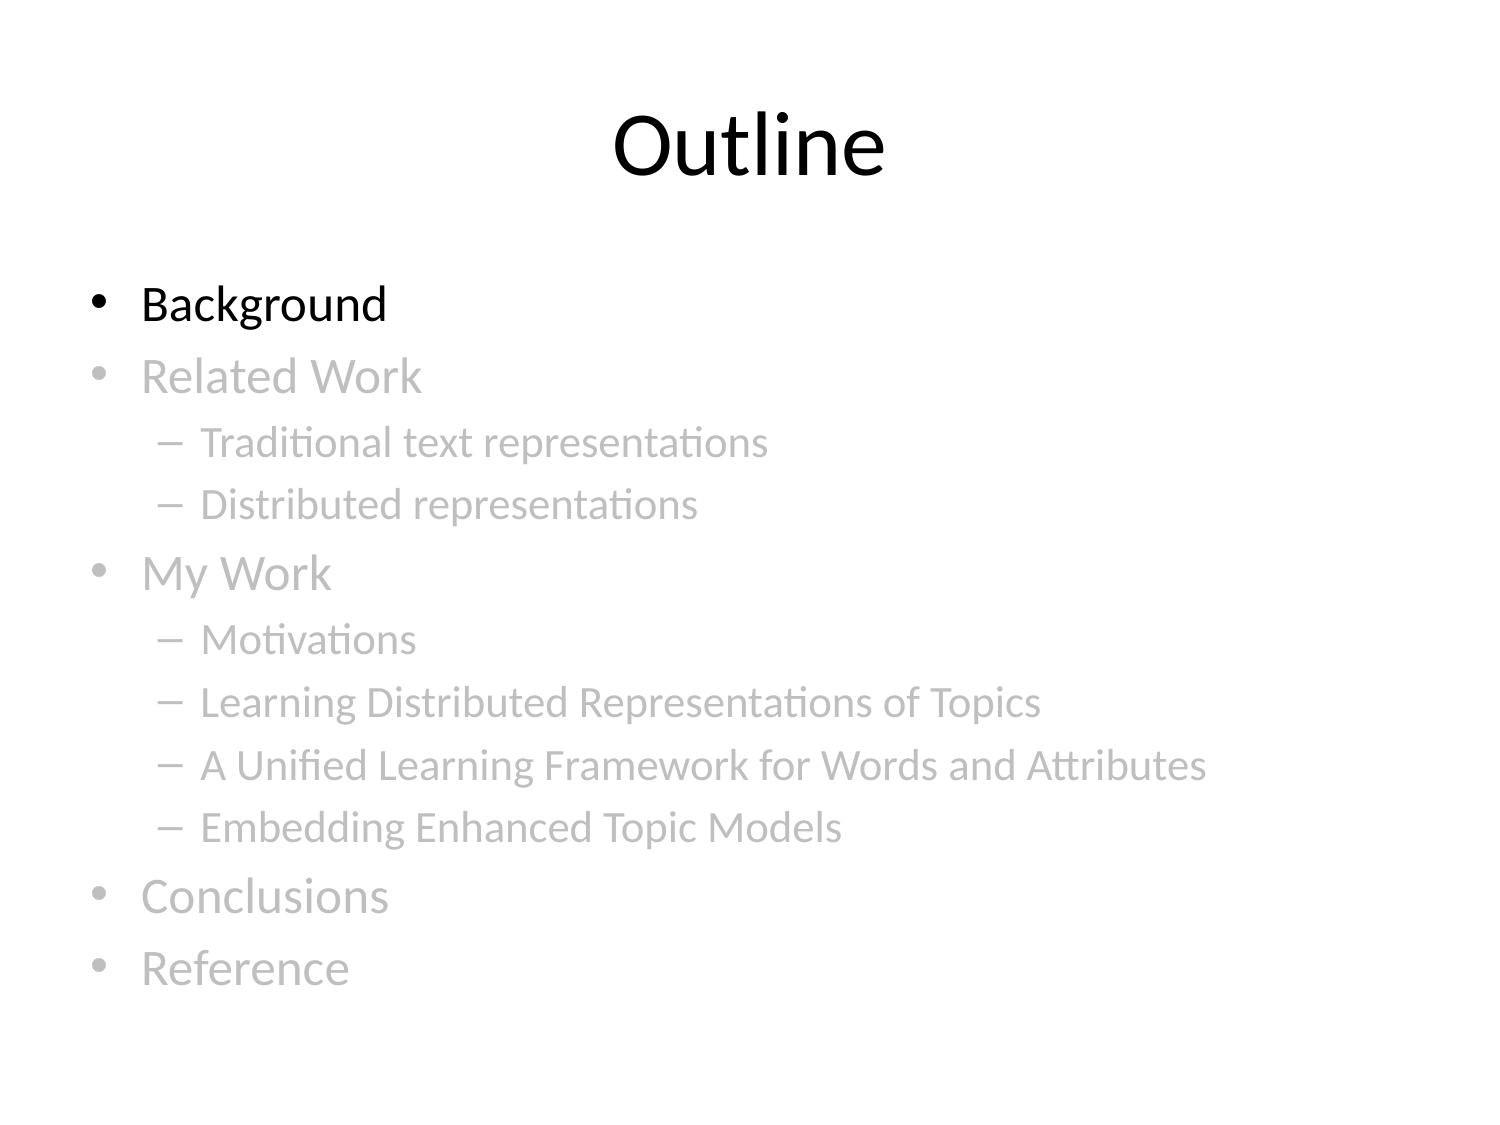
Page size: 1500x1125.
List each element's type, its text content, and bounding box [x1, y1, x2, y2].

title Outline [75, 45, 1425, 233]
list Background Related Work Traditional text representations Distributed representations My Work Motivations Learning Distributed Representations of Topics A Unified Learning Framework for Words and Attributes Embedding Enhanced Topic Models Conclusions Reference [75, 262, 1425, 1005]
